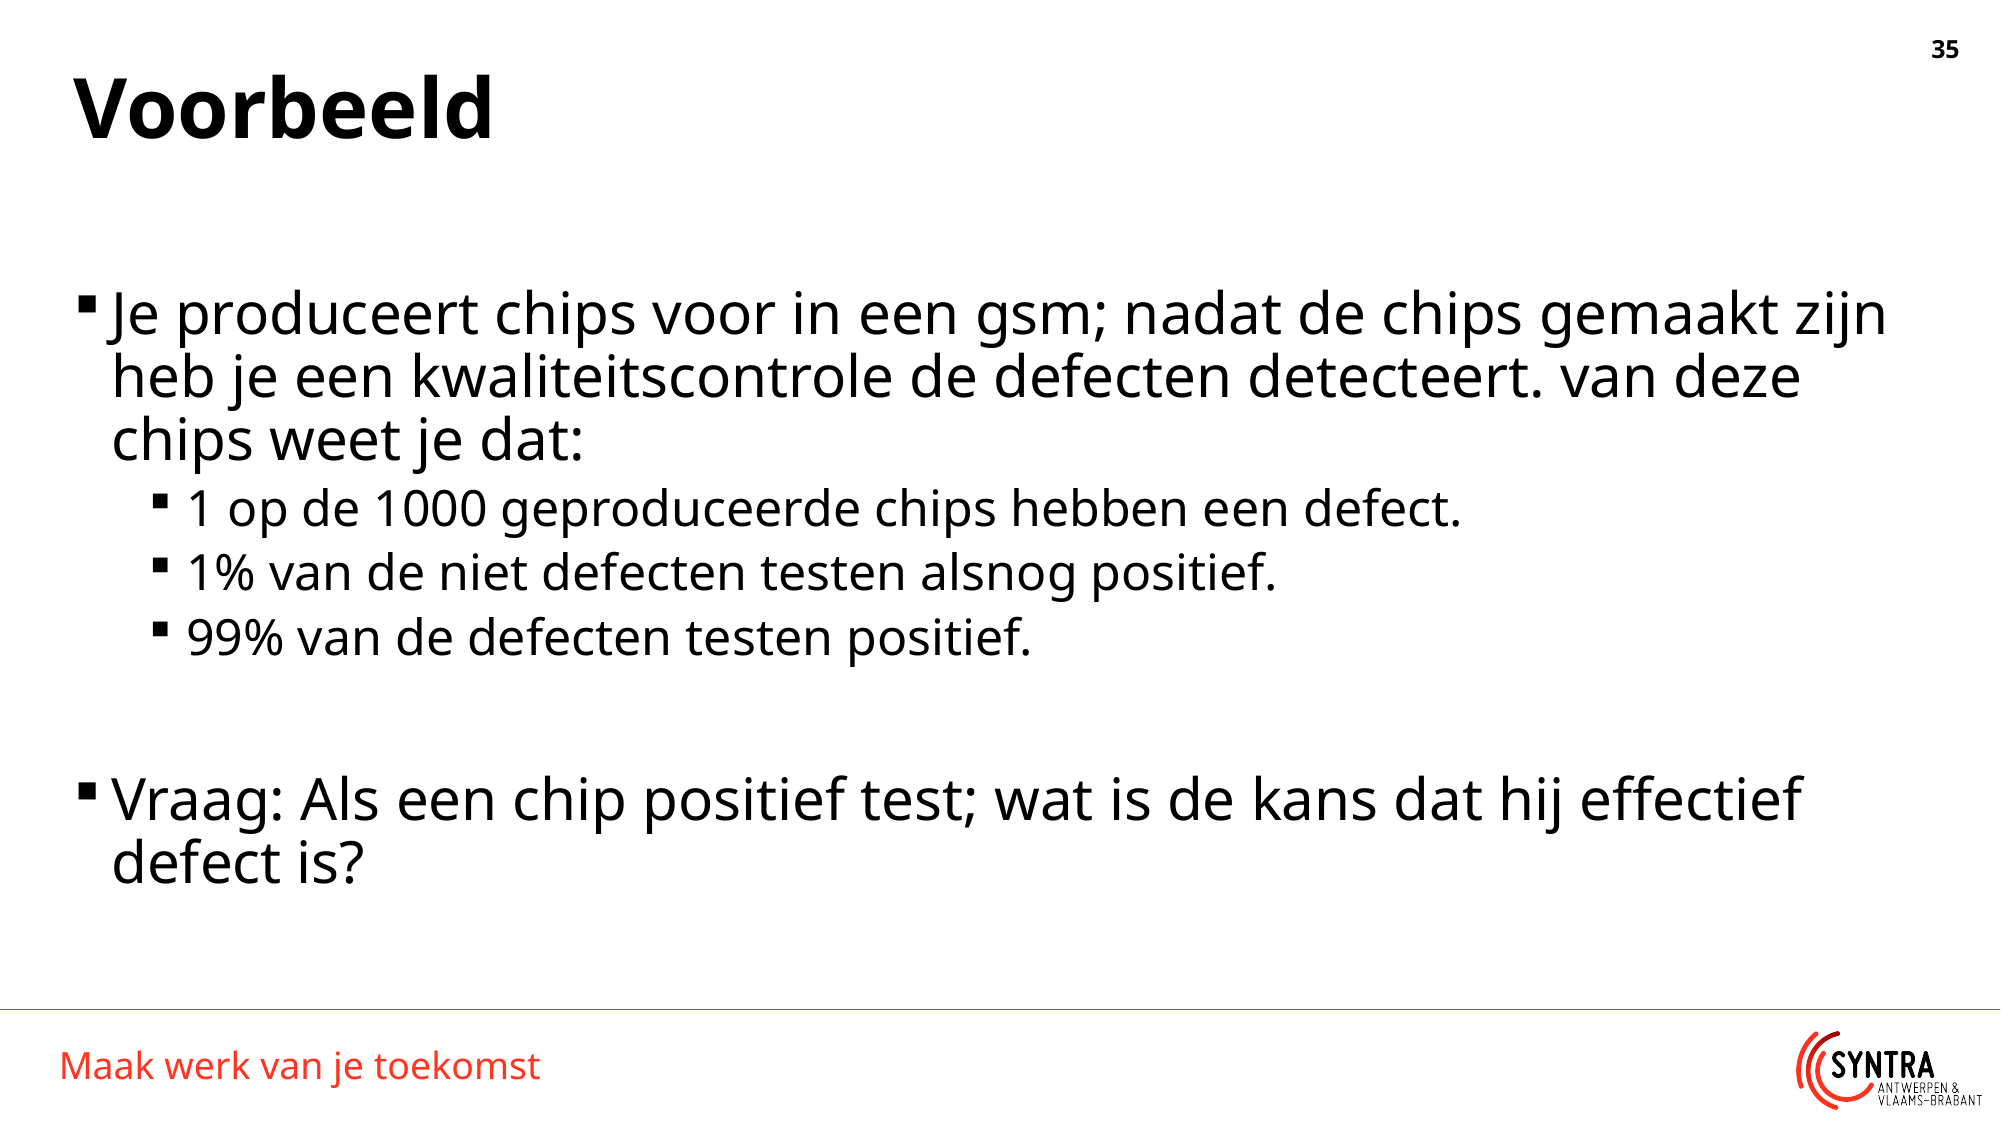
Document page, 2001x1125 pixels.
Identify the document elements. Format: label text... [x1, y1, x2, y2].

title Voorbeeld [59, 59, 1901, 276]
list Je produceert chips voor in een gsm; nadat de chips gemaakt zijn heb je een kwaliteitscontrole de defecten detecteert. van deze chips weet je dat: 1 op de 1000 geproduceerde chips hebben een defect. 1% van de niet defecten testen alsnog positief. 99% van de defecten testen positief. Vraag: Als een chip positief test; wat is de kans dat hij effectief defect is? [59, 276, 1906, 909]
picture [1796, 1031, 1982, 1110]
